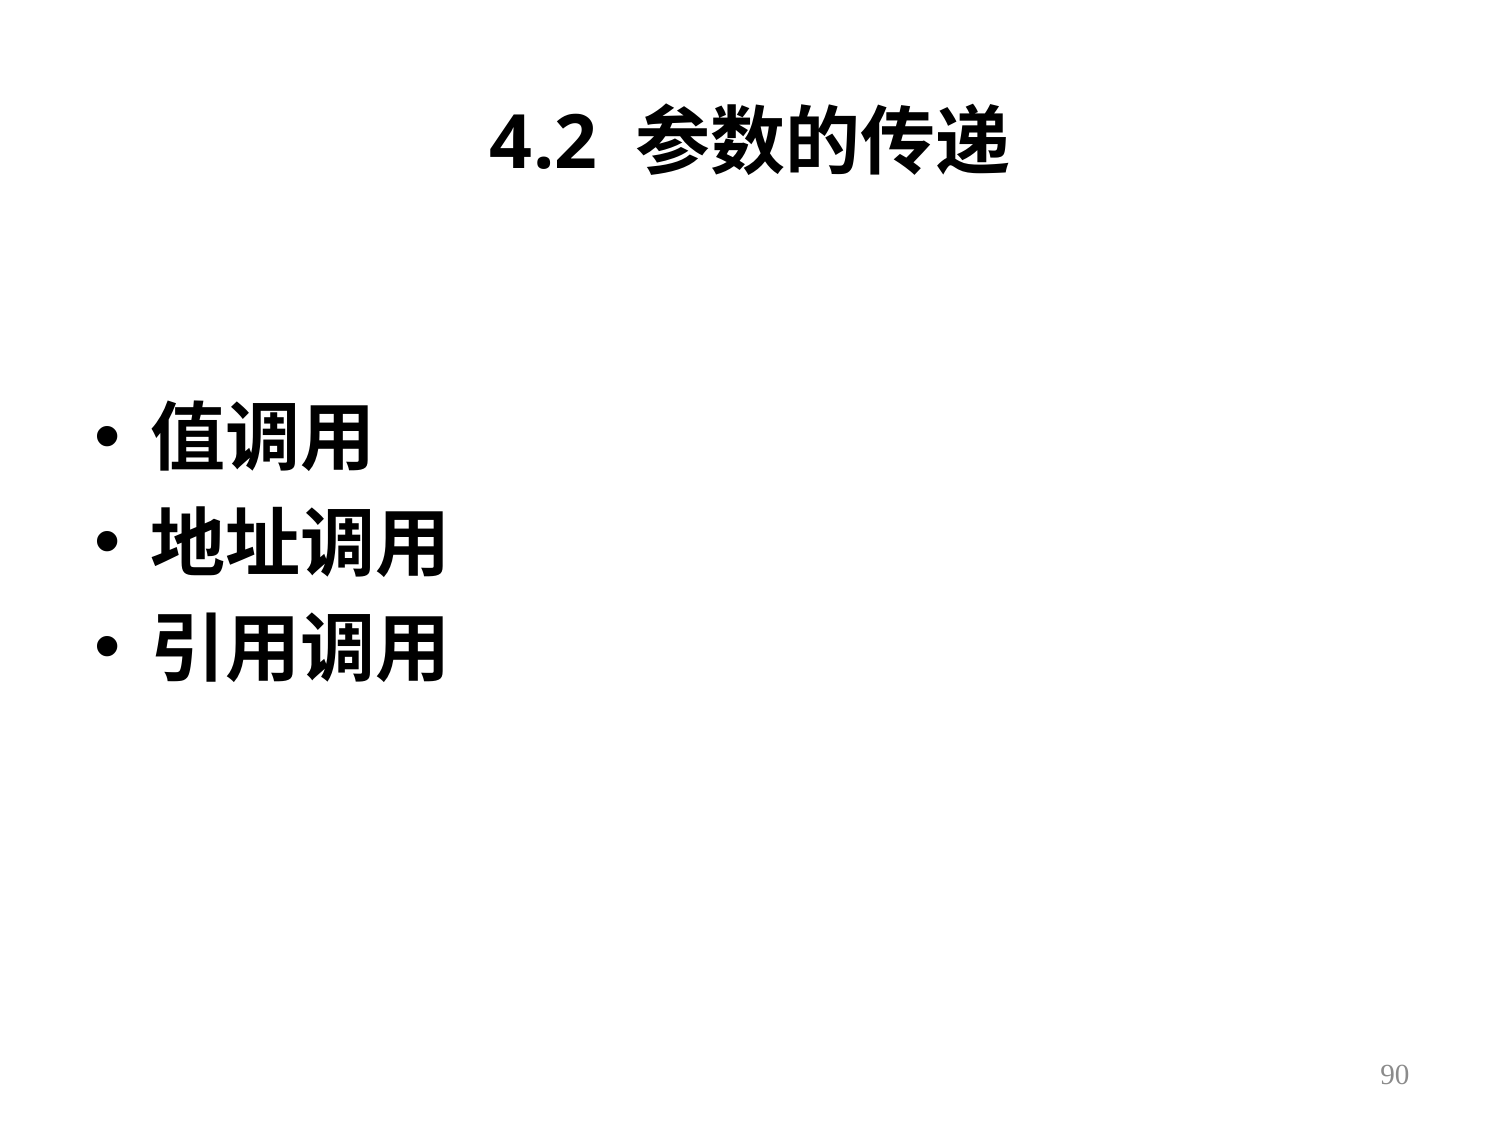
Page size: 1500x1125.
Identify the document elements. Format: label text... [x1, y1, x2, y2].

list 值调用 地址调用 引用调用 [79, 382, 1430, 1125]
title 4.2 参数的传递 [75, 45, 1425, 233]
